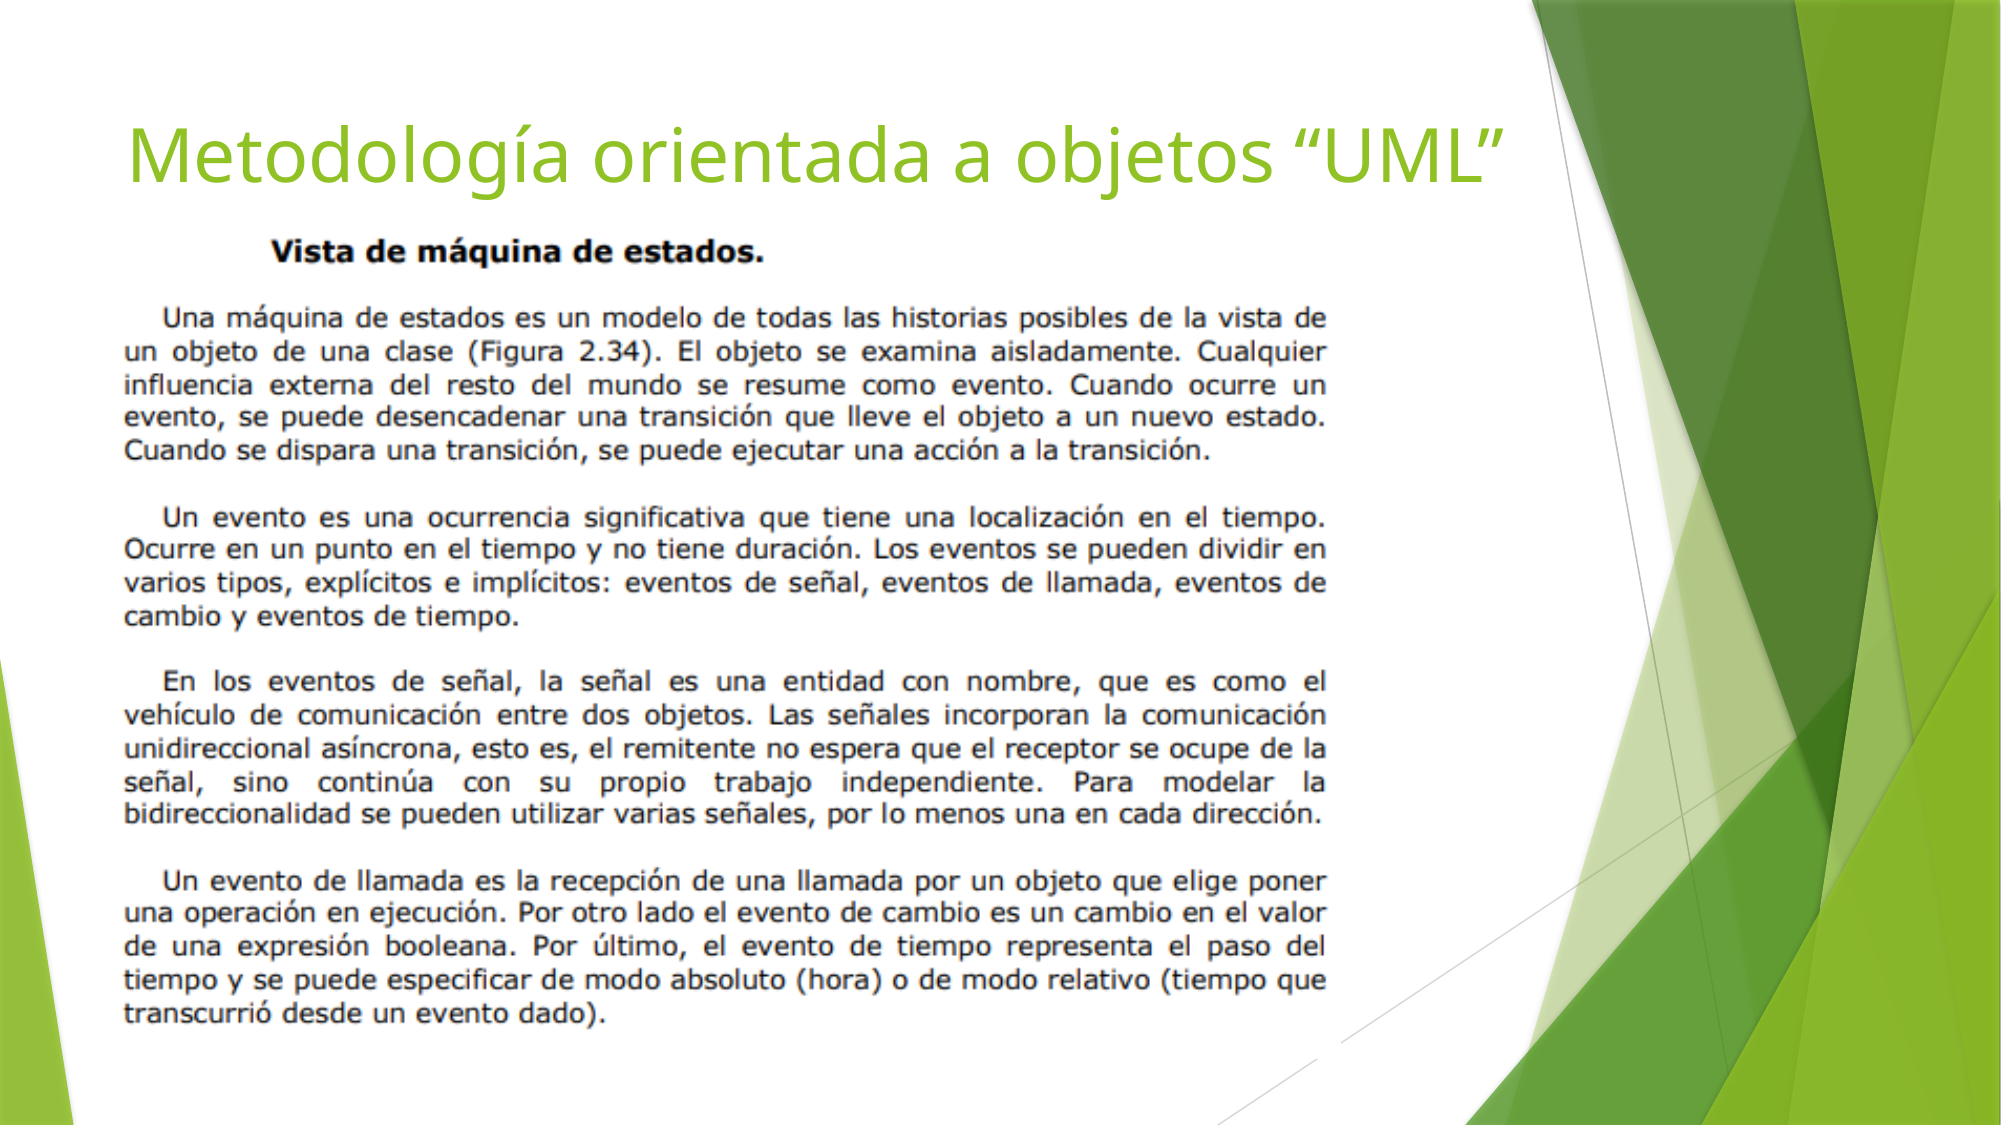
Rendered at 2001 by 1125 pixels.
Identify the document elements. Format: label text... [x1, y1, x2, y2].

picture [110, 229, 1341, 1060]
title Metodología orientada a objetos “UML” [111, 99, 1522, 317]
